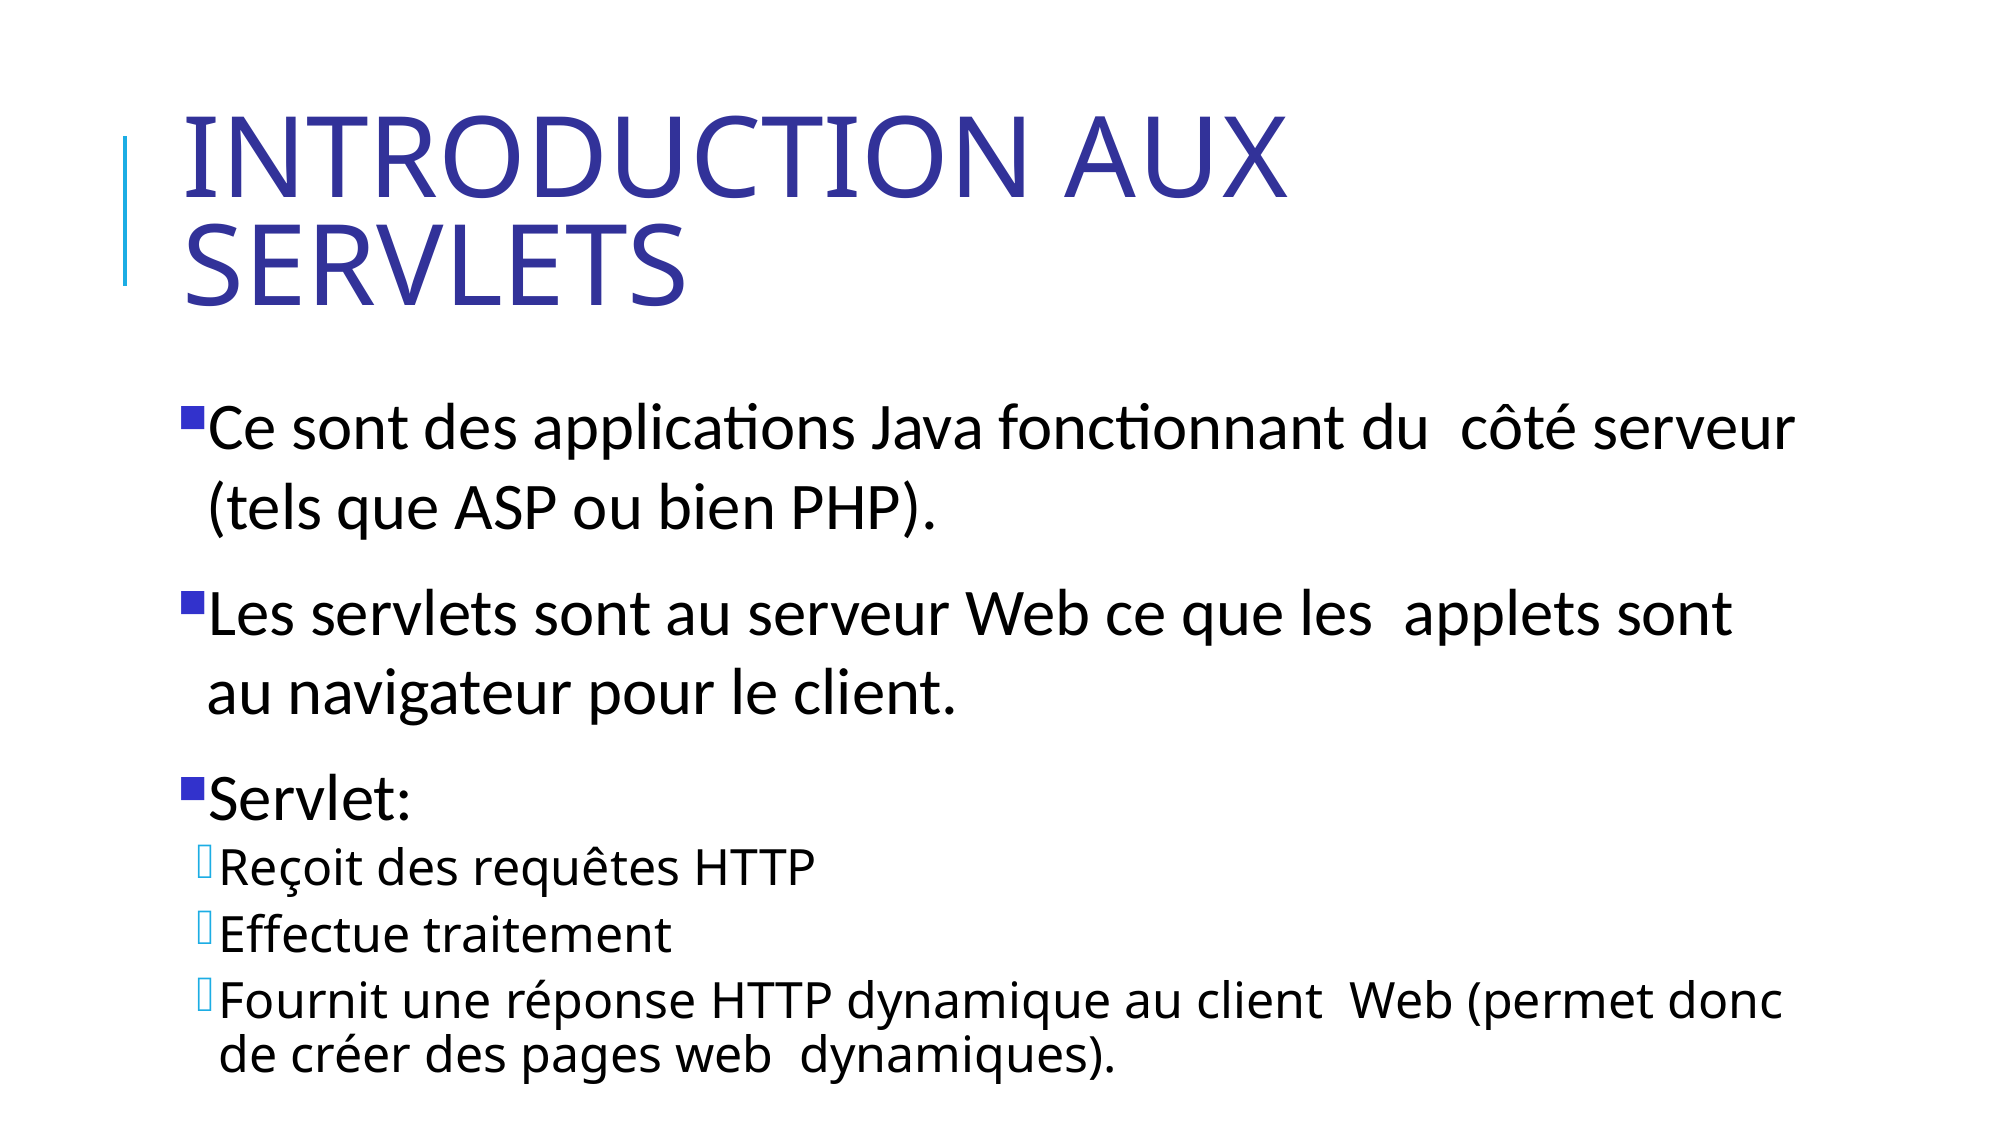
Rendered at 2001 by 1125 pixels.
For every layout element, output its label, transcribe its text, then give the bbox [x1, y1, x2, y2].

list Ce sont des applications Java fonctionnant du côté serveur (tels que ASP ou bien PHP). Les servlets sont au serveur Web ce que les applets sont au navigateur pour le client. Servlet: Reçoit des requêtes HTTP Effectue traitement Fournit une réponse HTTP dynamique au client Web (permet donc de créer des pages web dynamiques). [168, 375, 1868, 1059]
title Introduction aux servlets [168, 96, 1836, 342]
